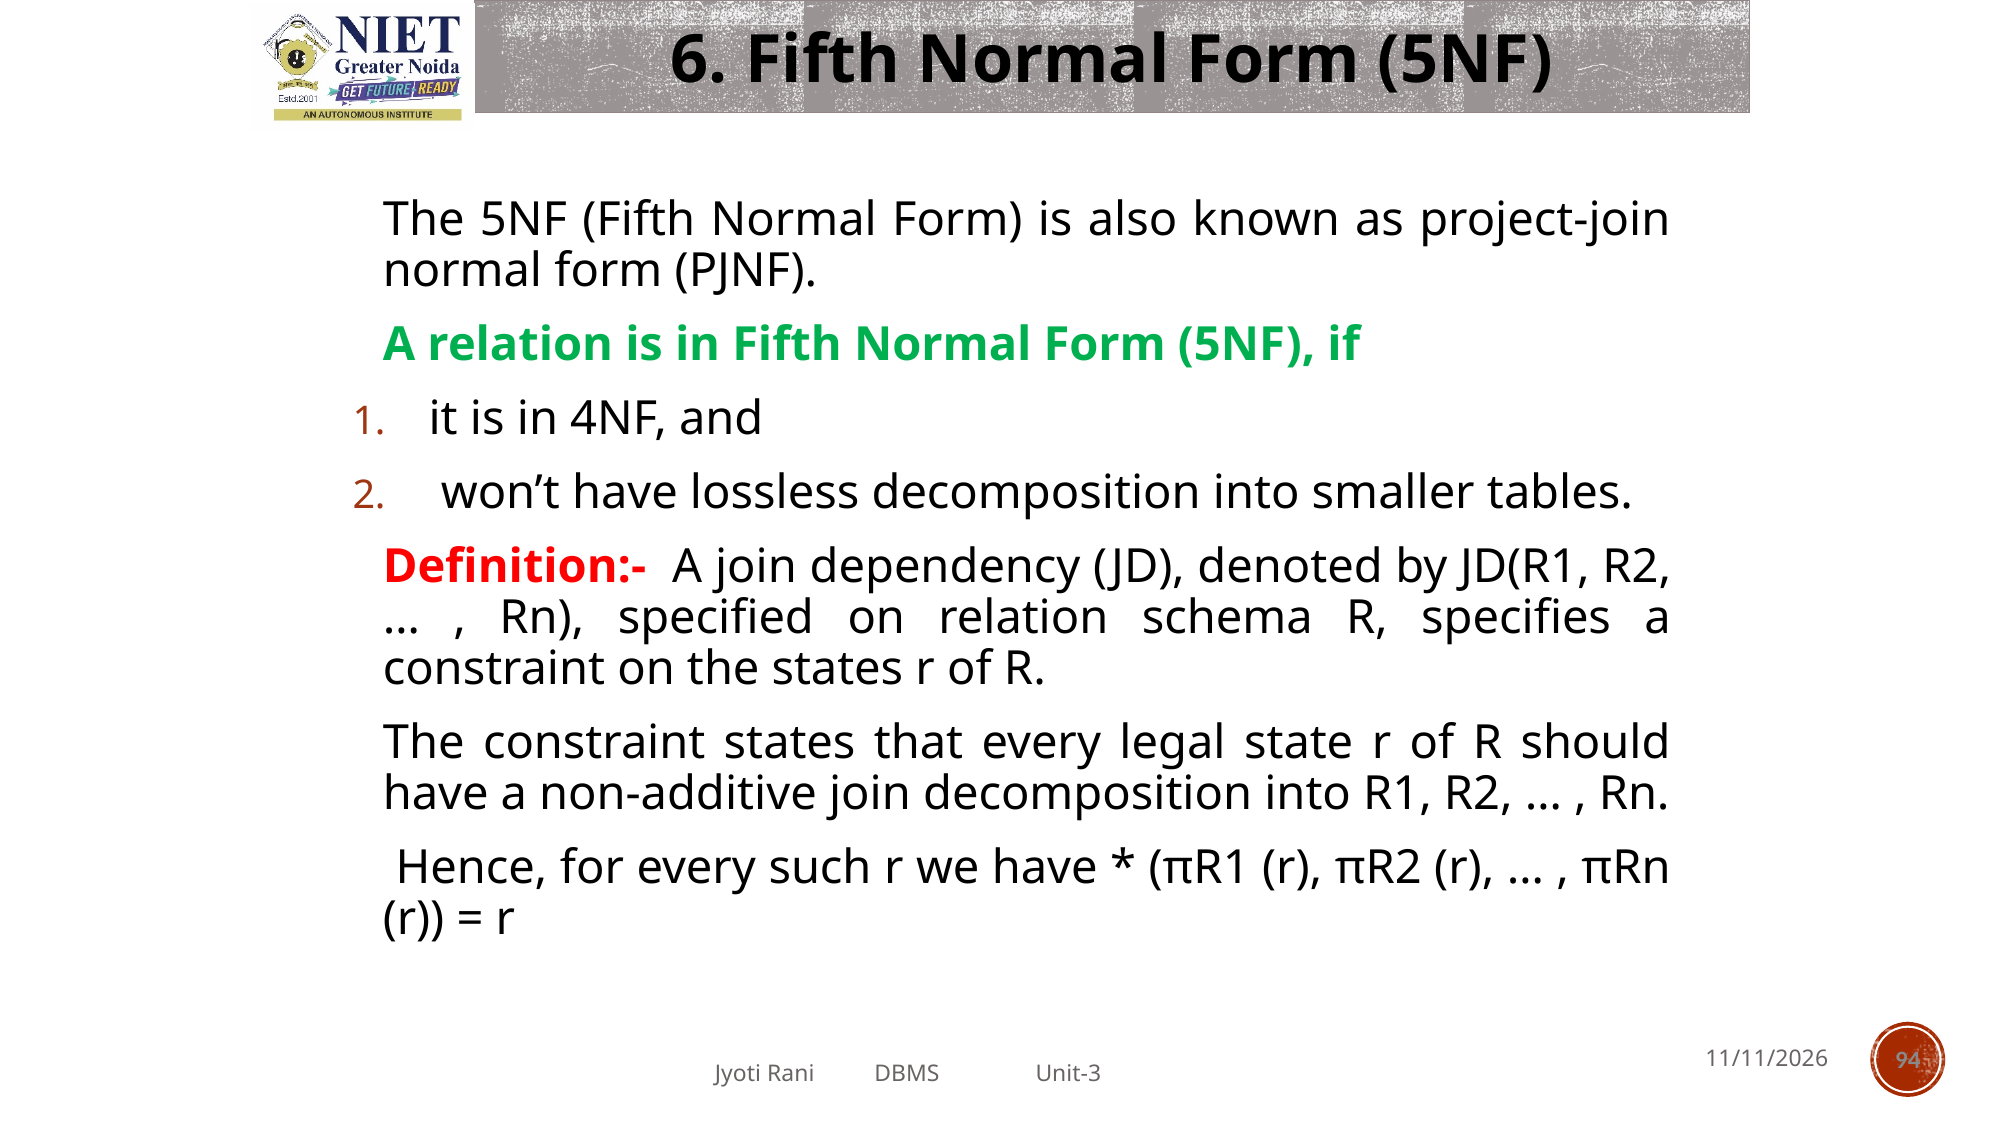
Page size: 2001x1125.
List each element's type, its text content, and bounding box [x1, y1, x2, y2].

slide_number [1306, 1028, 1844, 1089]
text_box 6. Fifth Normal Form (5NF) [488, 0, 1750, 113]
footer Jyoti Rani DBMS Unit-3 [699, 1042, 1525, 1103]
list The 5NF (Fifth Normal Form) is also known as project-join normal form (PJNF). A relation is in Fifth Normal Form (5NF), if it is in 4NF, and won’t have lossless decomposition into smaller tables. Definition:- A join dependency (JD), denoted by JD(R1, R2, … , Rn), specified on relation schema R, specifies a constraint on the states r of R. The constraint states that every legal state r of R should have a non-additive join decomposition into R1, R2, … , Rn. Hence, for every such r we have * (πR1 (r), πR2 (r), … , πRn (r)) = r [337, 187, 1688, 1000]
slide_number 94 [1855, 1028, 1961, 1089]
picture [249, 0, 488, 134]
